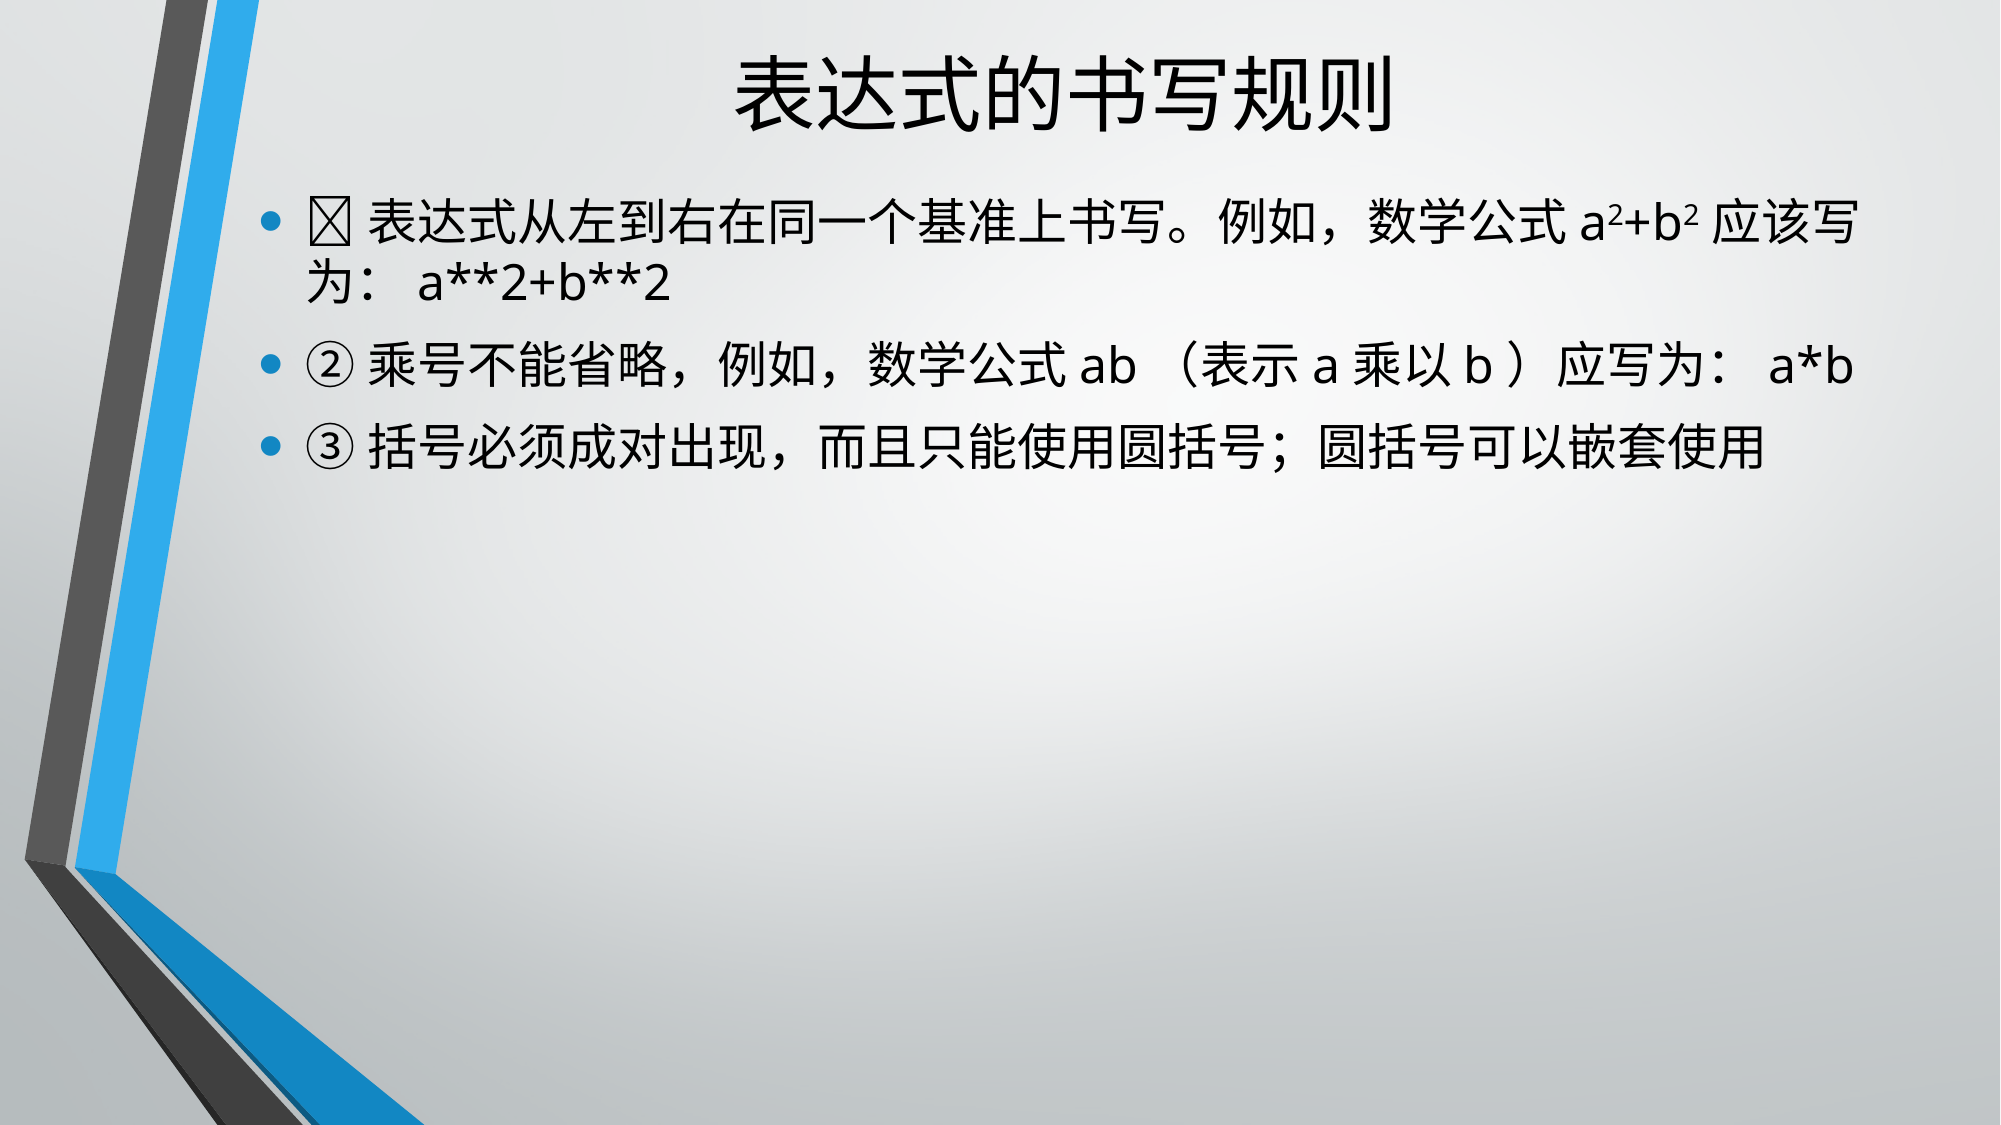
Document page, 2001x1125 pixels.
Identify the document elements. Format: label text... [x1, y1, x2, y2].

list 表达式从左到右在同一个基准上书写。例如，数学公式a2+b2应该写为：a**2+b**2 ②乘号不能省略，例如，数学公式ab（表示a乘以b）应写为：a*b ③括号必须成对出现，而且只能使用圆括号；圆括号可以嵌套使用 [243, 183, 1887, 1006]
title 表达式的书写规则 [243, 19, 1887, 164]
